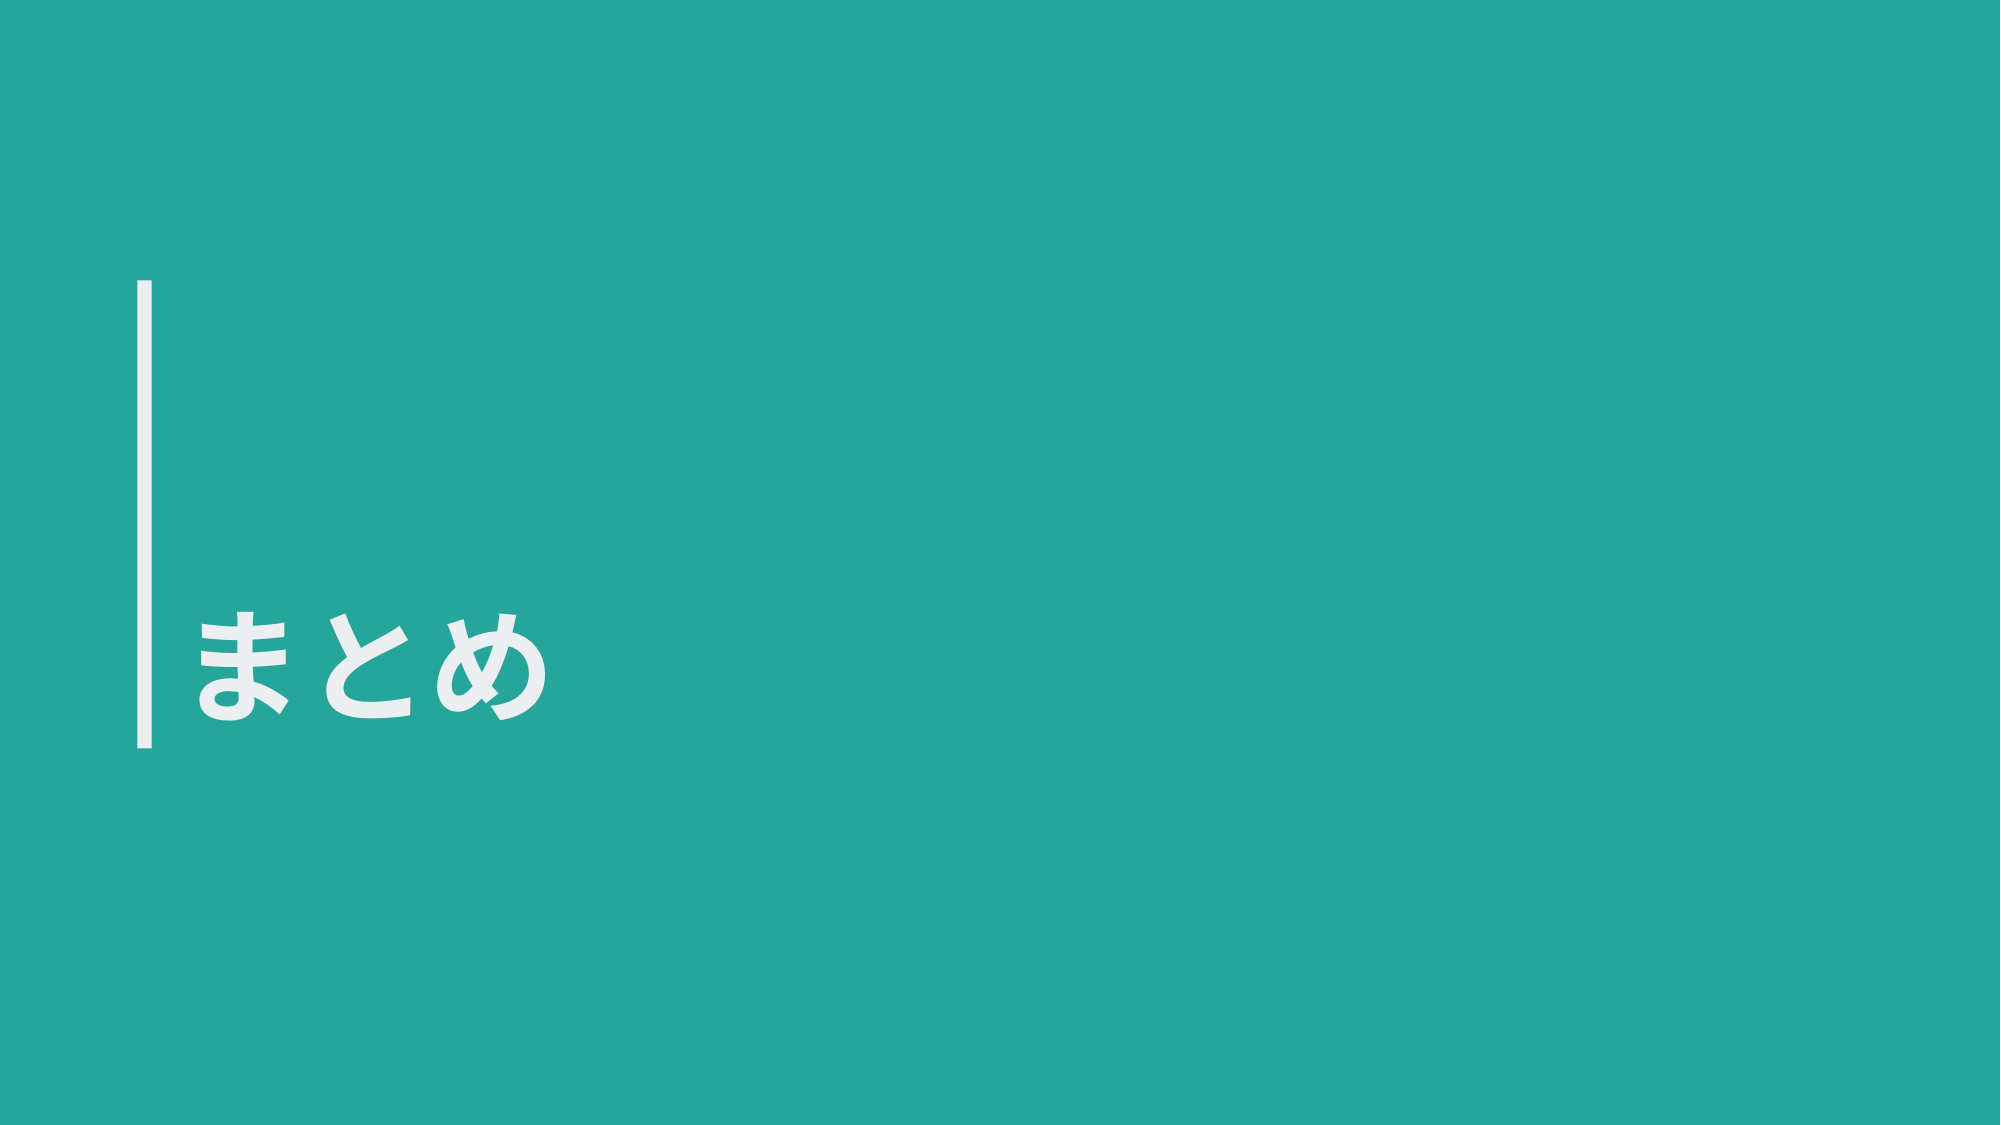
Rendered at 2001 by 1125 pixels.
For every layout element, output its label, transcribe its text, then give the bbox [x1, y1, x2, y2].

title まとめ [164, 280, 1862, 749]
